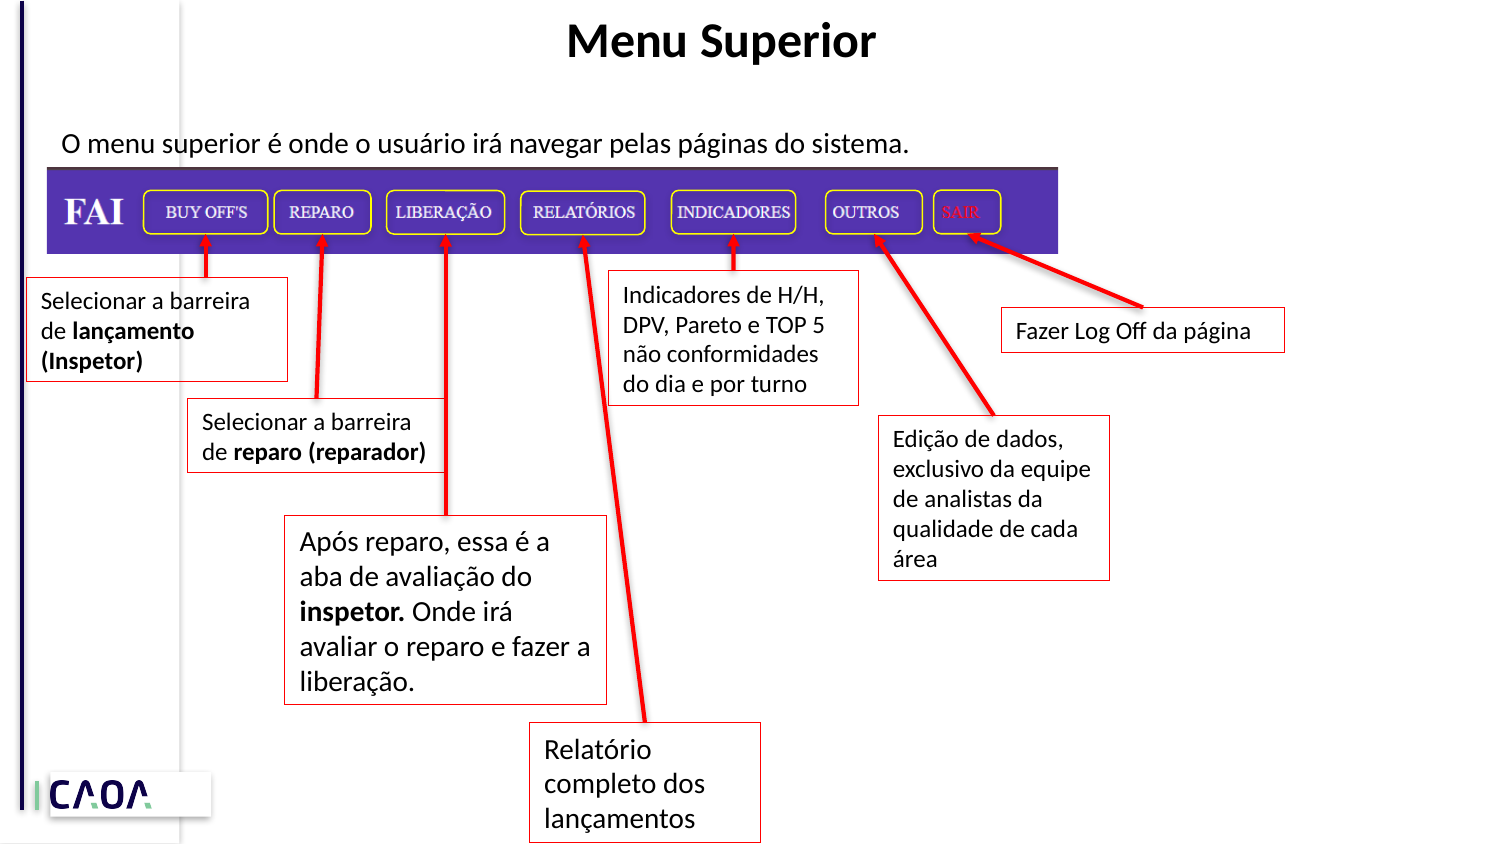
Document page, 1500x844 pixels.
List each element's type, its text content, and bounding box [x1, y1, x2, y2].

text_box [873, 233, 995, 416]
text_box Selecionar a barreira de reparo (reparador) [187, 398, 438, 473]
text_box Relatório completo dos lançamentos [529, 722, 761, 843]
picture [46, 167, 1059, 254]
text_box Após reparo, essa é a aba de avaliação do inspetor. Onde irá avaliar o reparo e fazer a liberação. [284, 515, 577, 705]
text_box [316, 233, 323, 399]
picture [50, 780, 152, 809]
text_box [966, 233, 1144, 308]
text_box Selecionar a barreira de lançamento (Inspetor) [26, 277, 288, 382]
text_box Indicadores de H/H, DPV, Pareto e TOP 5 não conformidades do dia e por turno [650, 270, 859, 406]
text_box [582, 234, 646, 723]
text_box Fazer Log Off da página [1001, 307, 1285, 353]
text_box Menu Superior [551, 0, 954, 75]
text_box O menu superior é onde o usuário irá navegar pelas páginas do sistema. [46, 117, 946, 167]
text_box Edição de dados, exclusivo da equipe de analistas da qualidade de cada área [878, 415, 1110, 581]
